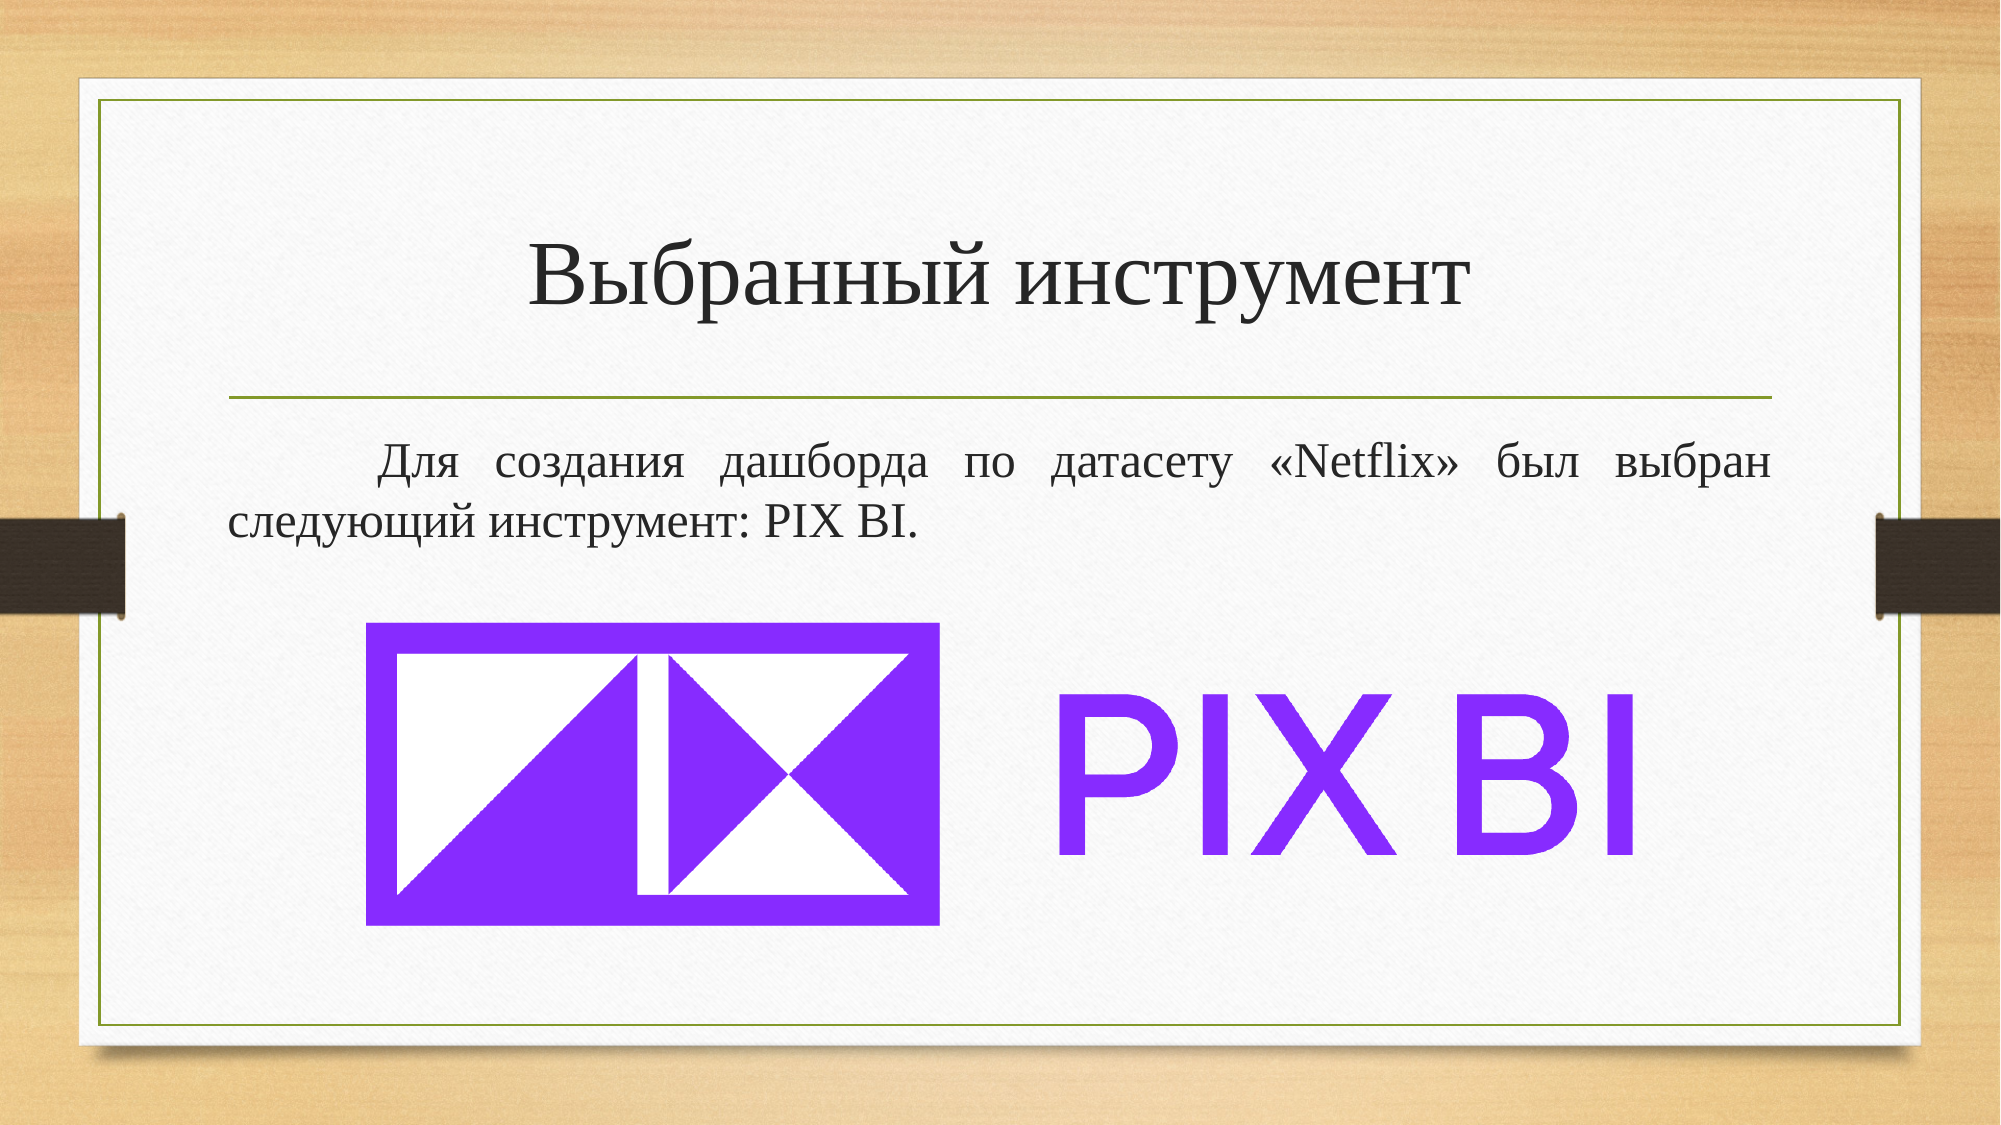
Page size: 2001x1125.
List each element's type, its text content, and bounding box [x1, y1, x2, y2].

picture [0, 0, 2001, 1125]
title Выбранный инструмент [212, 161, 1788, 375]
list Для создания дашборда по датасету «Netflix» был выбран следующий инструмент: PIX BI. [212, 419, 1788, 615]
